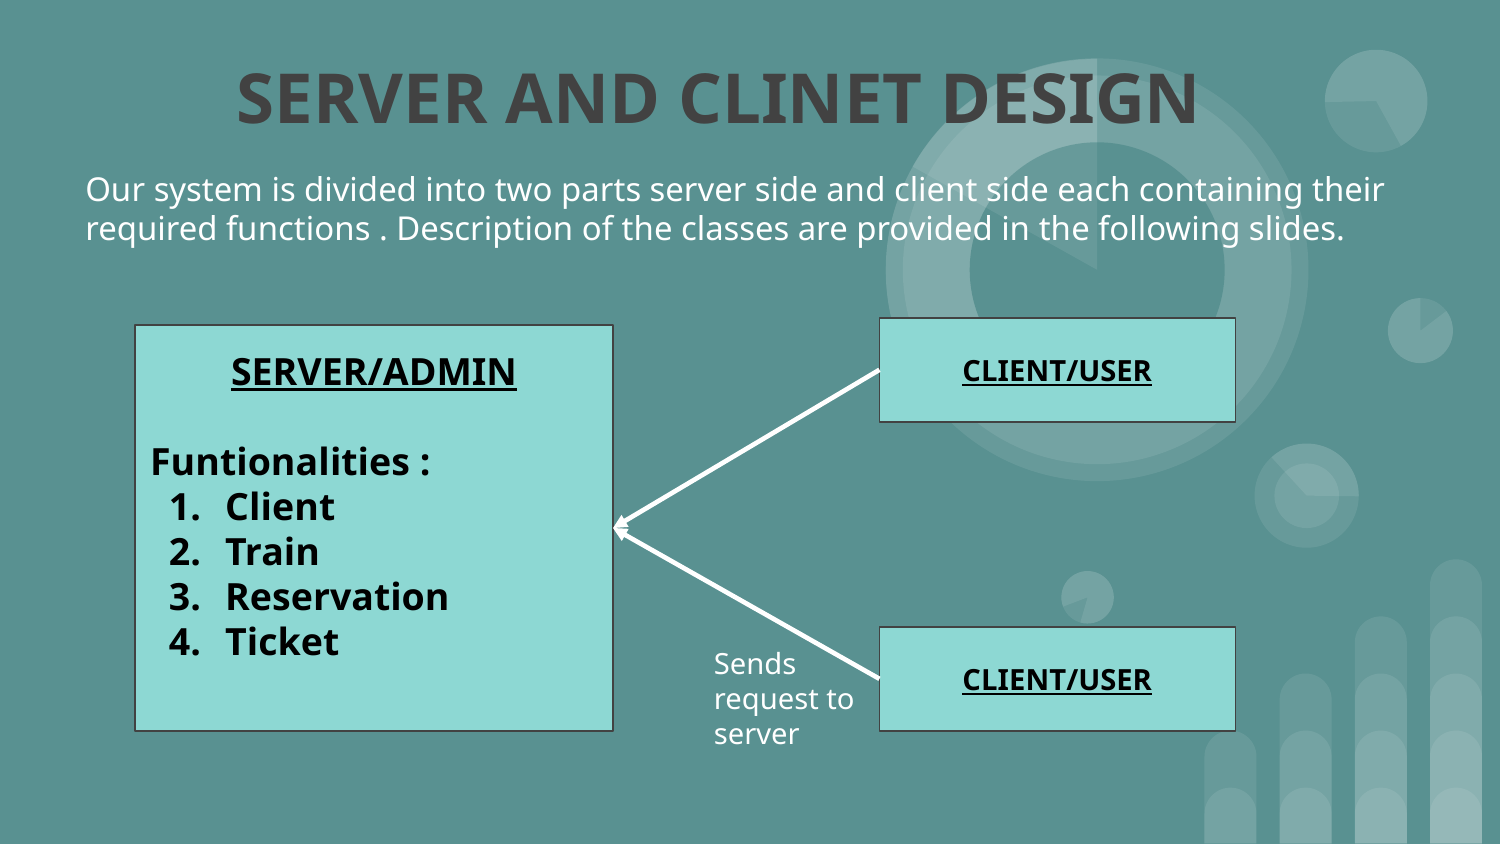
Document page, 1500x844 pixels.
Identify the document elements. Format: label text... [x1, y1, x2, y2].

text_box SERVER/ADMIN Funtionalities : Client Train Reservation Ticket [135, 325, 613, 731]
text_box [612, 527, 880, 680]
title SERVER AND CLINET DESIGN [221, 38, 1256, 153]
text_box CLIENT/USER [879, 317, 1236, 422]
text_box Sends request to server [699, 686, 880, 745]
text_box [612, 369, 880, 527]
subtitle Our system is divided into two parts server side and client side each containing their required functions . Description of the classes are provided in the following slides. [70, 153, 1415, 268]
text_box CLIENT/USER [880, 626, 1236, 731]
